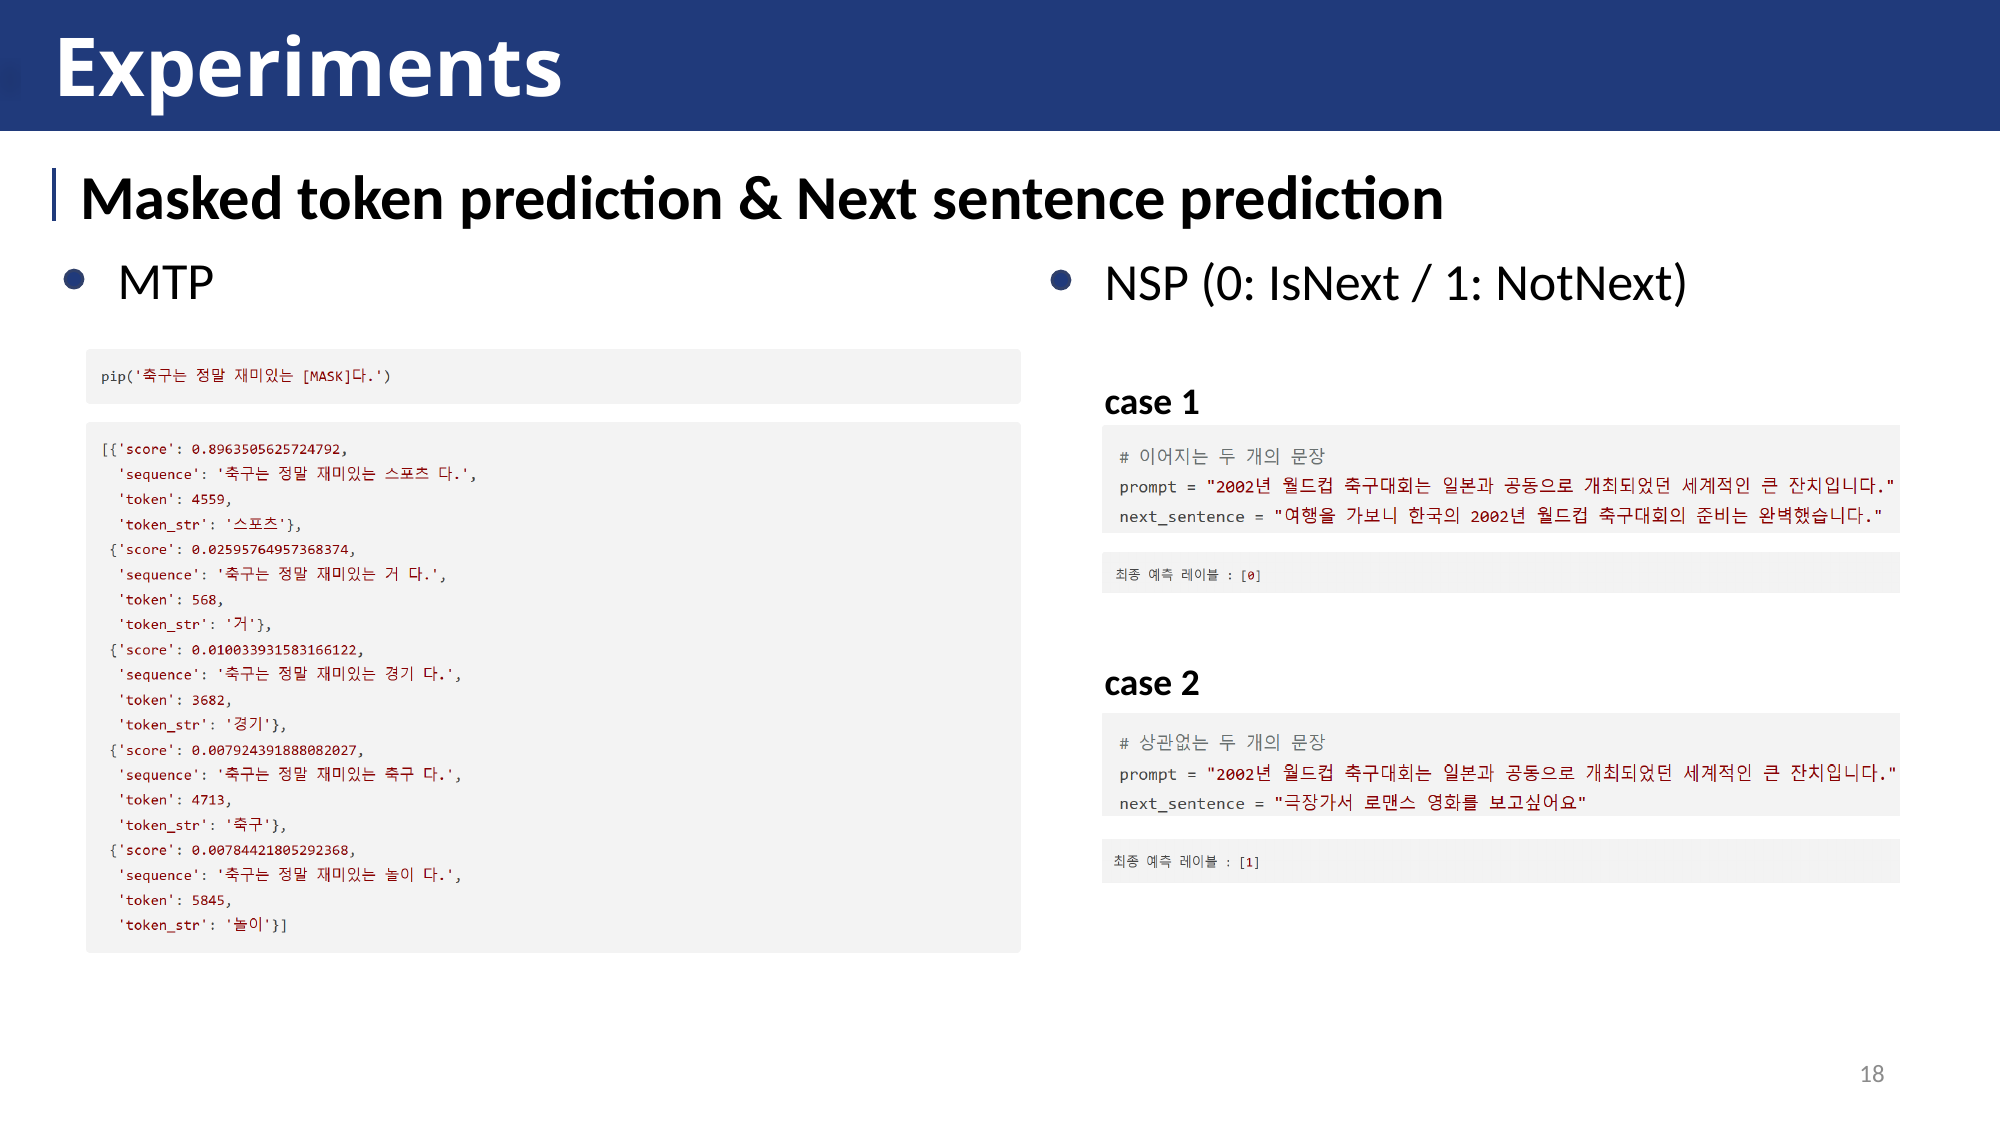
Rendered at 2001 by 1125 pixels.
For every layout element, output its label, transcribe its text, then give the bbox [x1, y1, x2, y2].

picture [82, 346, 1026, 956]
slide_number 13 [1433, 1042, 1900, 1103]
text_box Masked token prediction & Next sentence prediction [65, 149, 1468, 240]
text_box case 2 [1089, 650, 1220, 711]
text_box [1050, 269, 1072, 291]
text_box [1101, 713, 1901, 883]
text_box Experiments [0, 0, 2000, 130]
text_box case 1 [1089, 369, 1324, 430]
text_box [64, 239, 666, 318]
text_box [1101, 425, 1901, 594]
text_box NSP (0: IsNext / 1: NotNext) [1089, 241, 1712, 319]
